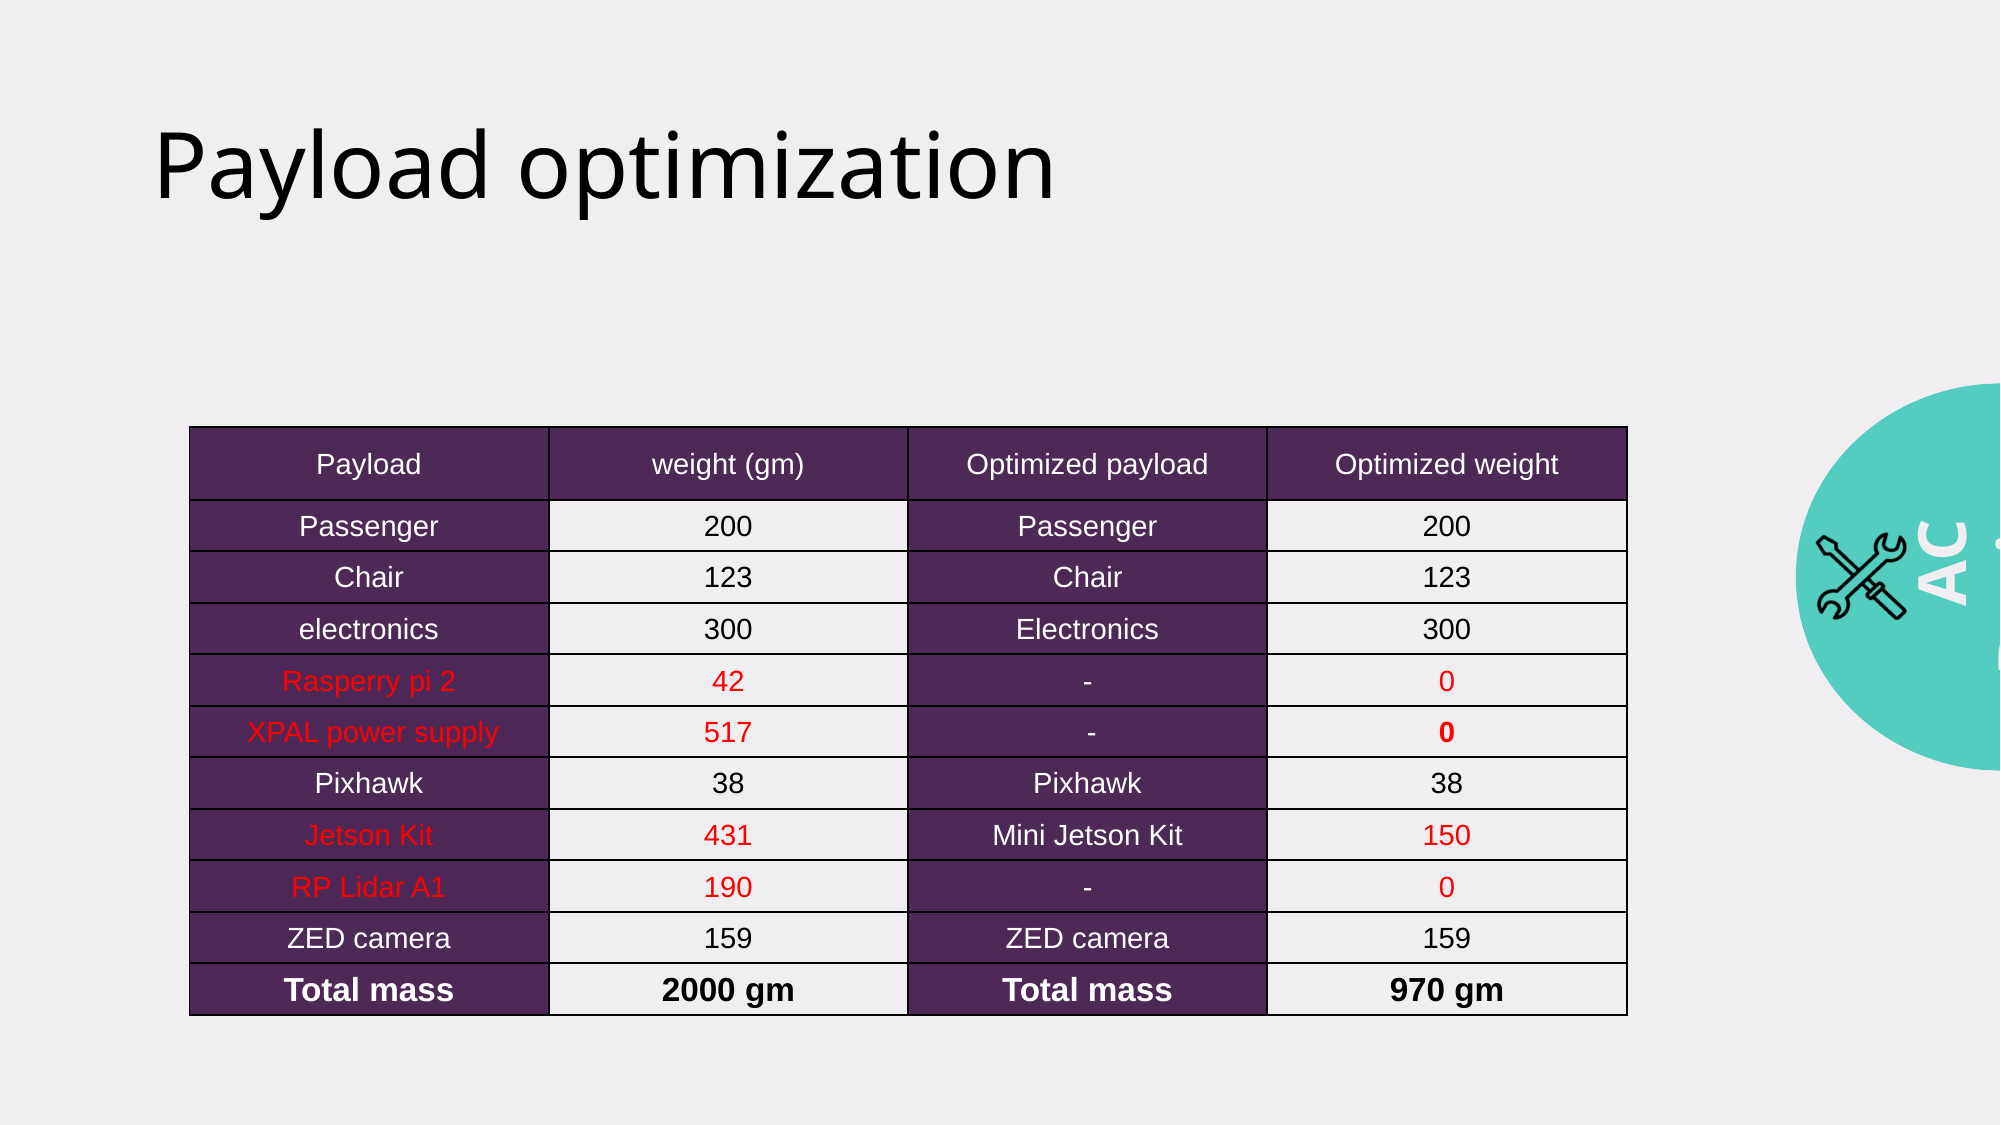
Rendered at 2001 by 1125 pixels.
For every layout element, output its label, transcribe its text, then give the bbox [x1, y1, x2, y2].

table_cell 970 gm [1268, 964, 1626, 1014]
table_cell 123 [550, 552, 907, 602]
table_cell 150 [1268, 810, 1626, 859]
text_box AC Design [1892, 399, 2000, 726]
table_cell RP Lidar A1 [190, 861, 548, 911]
table_cell 123 [1268, 552, 1626, 602]
text_box [1917, 382, 2000, 399]
table_cell XPAL power supply [190, 707, 548, 756]
table_cell ZED camera [909, 913, 1266, 962]
table_cell 517 [550, 707, 907, 756]
table_header Payload [190, 428, 548, 499]
table_cell 2000 gm [550, 964, 907, 1014]
table_cell 42 [550, 655, 907, 705]
table_cell 300 [550, 604, 907, 653]
table_cell 159 [550, 913, 907, 962]
table_cell Pixhawk [190, 758, 548, 808]
title Payload optimization [137, 59, 1863, 278]
table_header Optimized payload [909, 428, 1266, 499]
table_cell 200 [550, 501, 907, 550]
table_cell 200 [1268, 501, 1626, 550]
table_cell 300 [1268, 604, 1626, 653]
table_header Optimized weight [1268, 428, 1626, 499]
table_cell Rasperry pi 2 [190, 655, 548, 705]
table_cell 159 [1268, 913, 1626, 962]
table_cell - [909, 655, 1266, 705]
table_cell 190 [550, 861, 907, 911]
table_cell Electronics [909, 604, 1266, 653]
table_cell - [909, 707, 1266, 756]
table_cell Passenger [909, 501, 1266, 550]
table_cell Total mass [909, 964, 1266, 1014]
table_cell 0 [1268, 861, 1626, 911]
table_cell Passenger [190, 501, 548, 550]
table_cell ZED camera [190, 913, 548, 962]
table_cell 0 [1268, 655, 1626, 705]
table_cell 38 [550, 758, 907, 808]
picture [1815, 529, 1907, 623]
table_header weight (gm) [550, 428, 907, 499]
text_box [1794, 411, 2000, 772]
table_cell Mini Jetson Kit [909, 810, 1266, 859]
table_cell Jetson Kit [190, 810, 548, 859]
table_cell 431 [550, 810, 907, 859]
table_cell Pixhawk [909, 758, 1266, 808]
table_cell 0 [1268, 707, 1626, 756]
table_cell 38 [1268, 758, 1626, 808]
table_cell - [909, 861, 1266, 911]
table_cell electronics [190, 604, 548, 653]
table_cell Chair [909, 552, 1266, 602]
table_cell Total mass [190, 964, 548, 1014]
table_cell Chair [190, 552, 548, 602]
